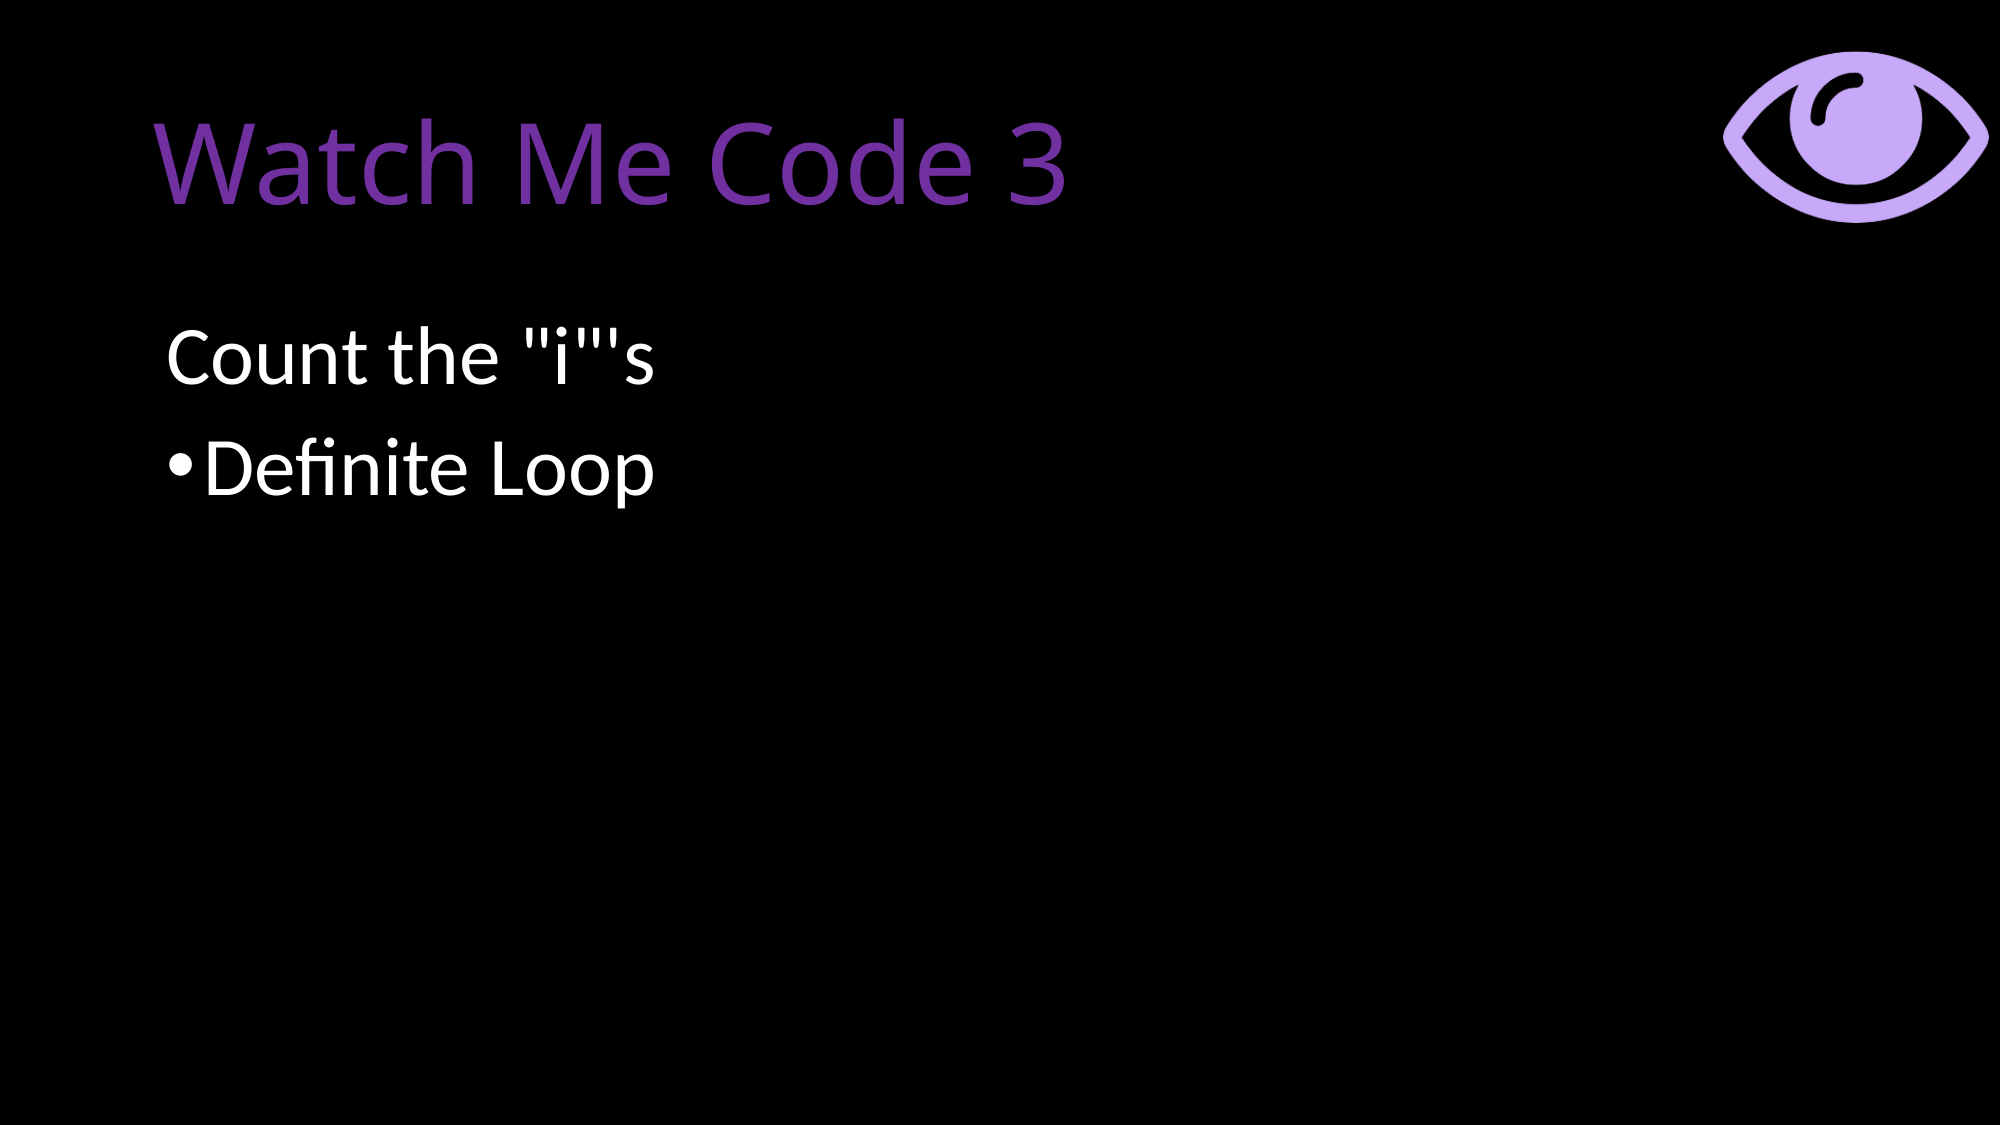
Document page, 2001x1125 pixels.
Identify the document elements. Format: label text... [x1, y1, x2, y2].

title Watch Me Code 3 [137, 59, 1863, 278]
list Count the "i"'s Definite Loop [151, 305, 1877, 1020]
picture [1723, 4, 1989, 271]
